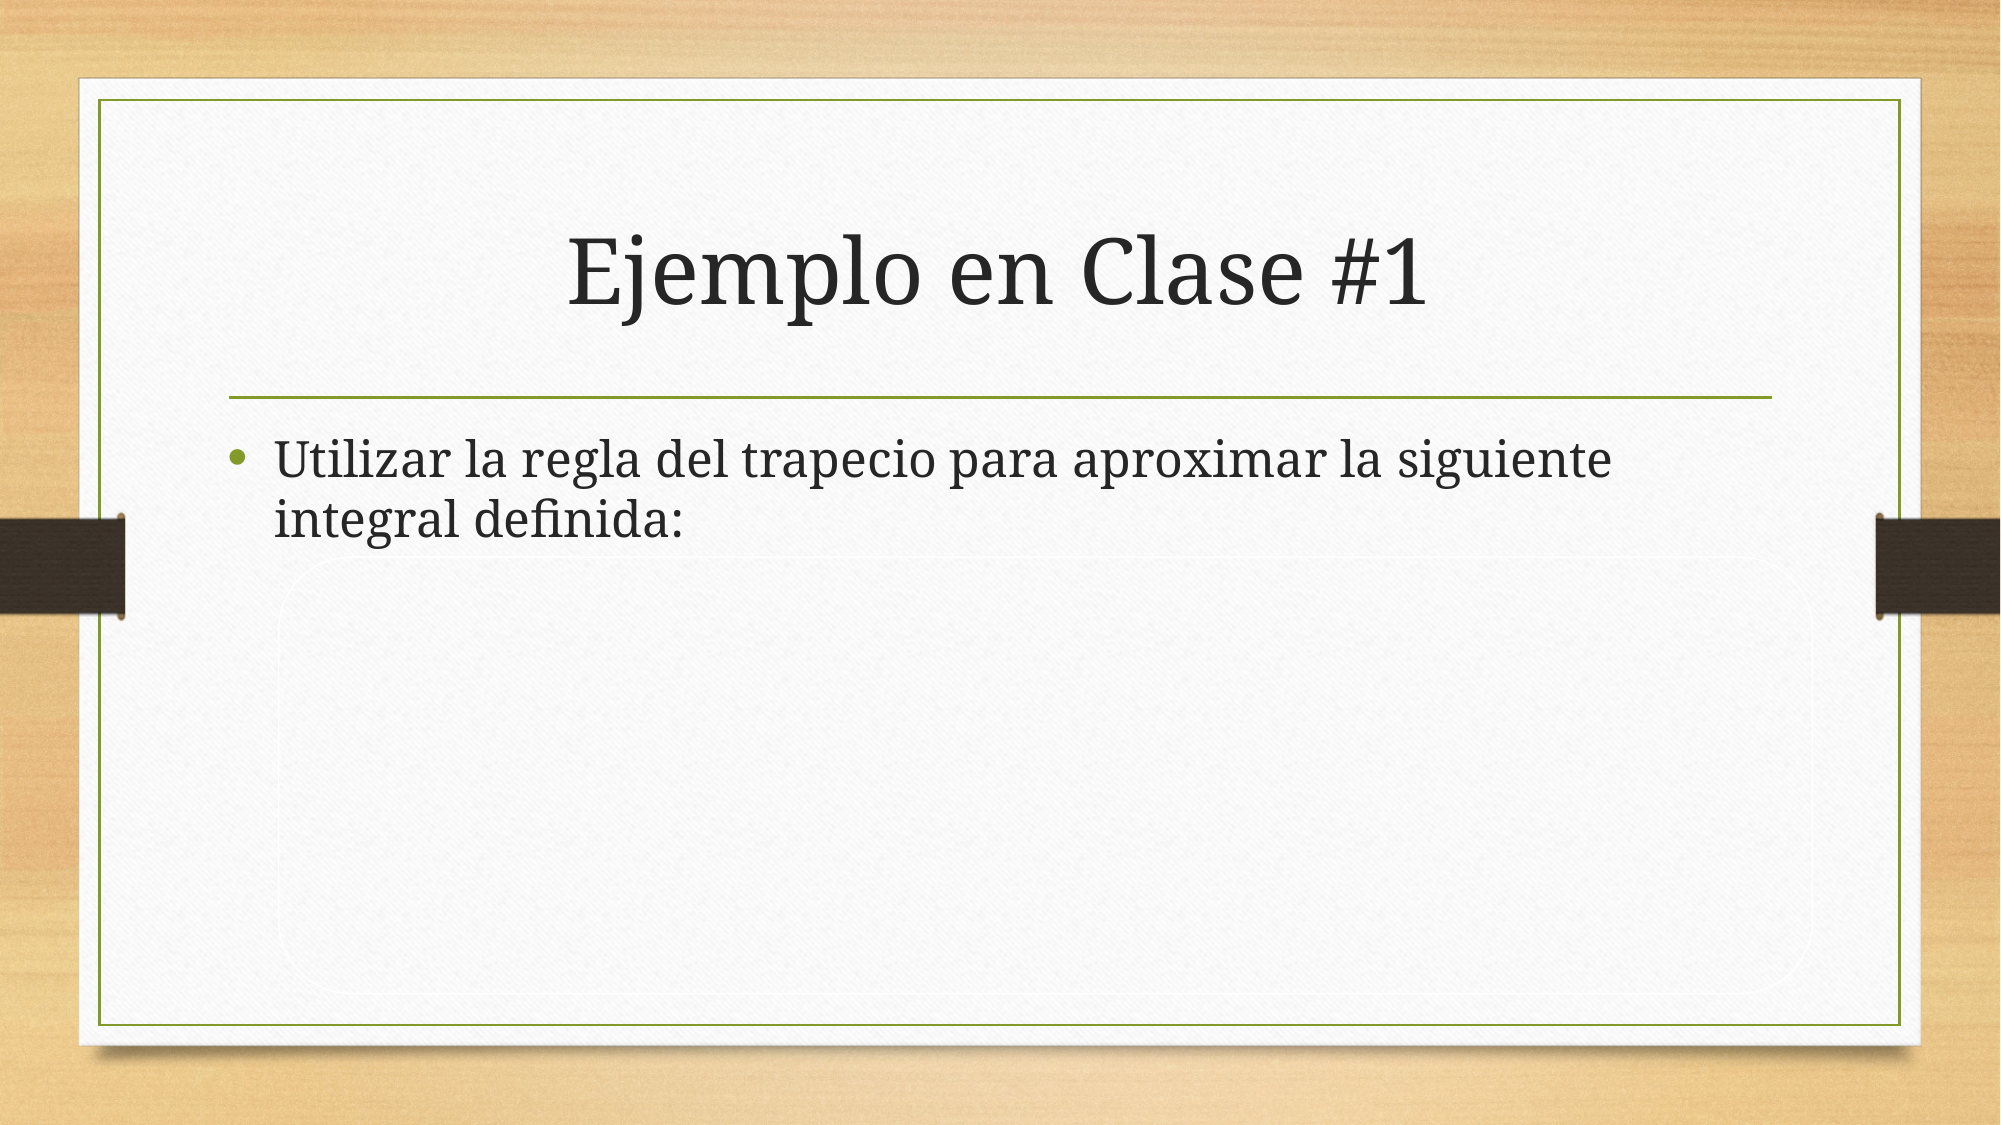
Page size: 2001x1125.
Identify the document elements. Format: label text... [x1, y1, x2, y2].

list Utilizar la regla del trapecio para aproximar la siguiente integral definida: [212, 419, 1788, 964]
picture [0, 0, 2001, 1125]
title Ejemplo en Clase #1 [212, 161, 1788, 375]
